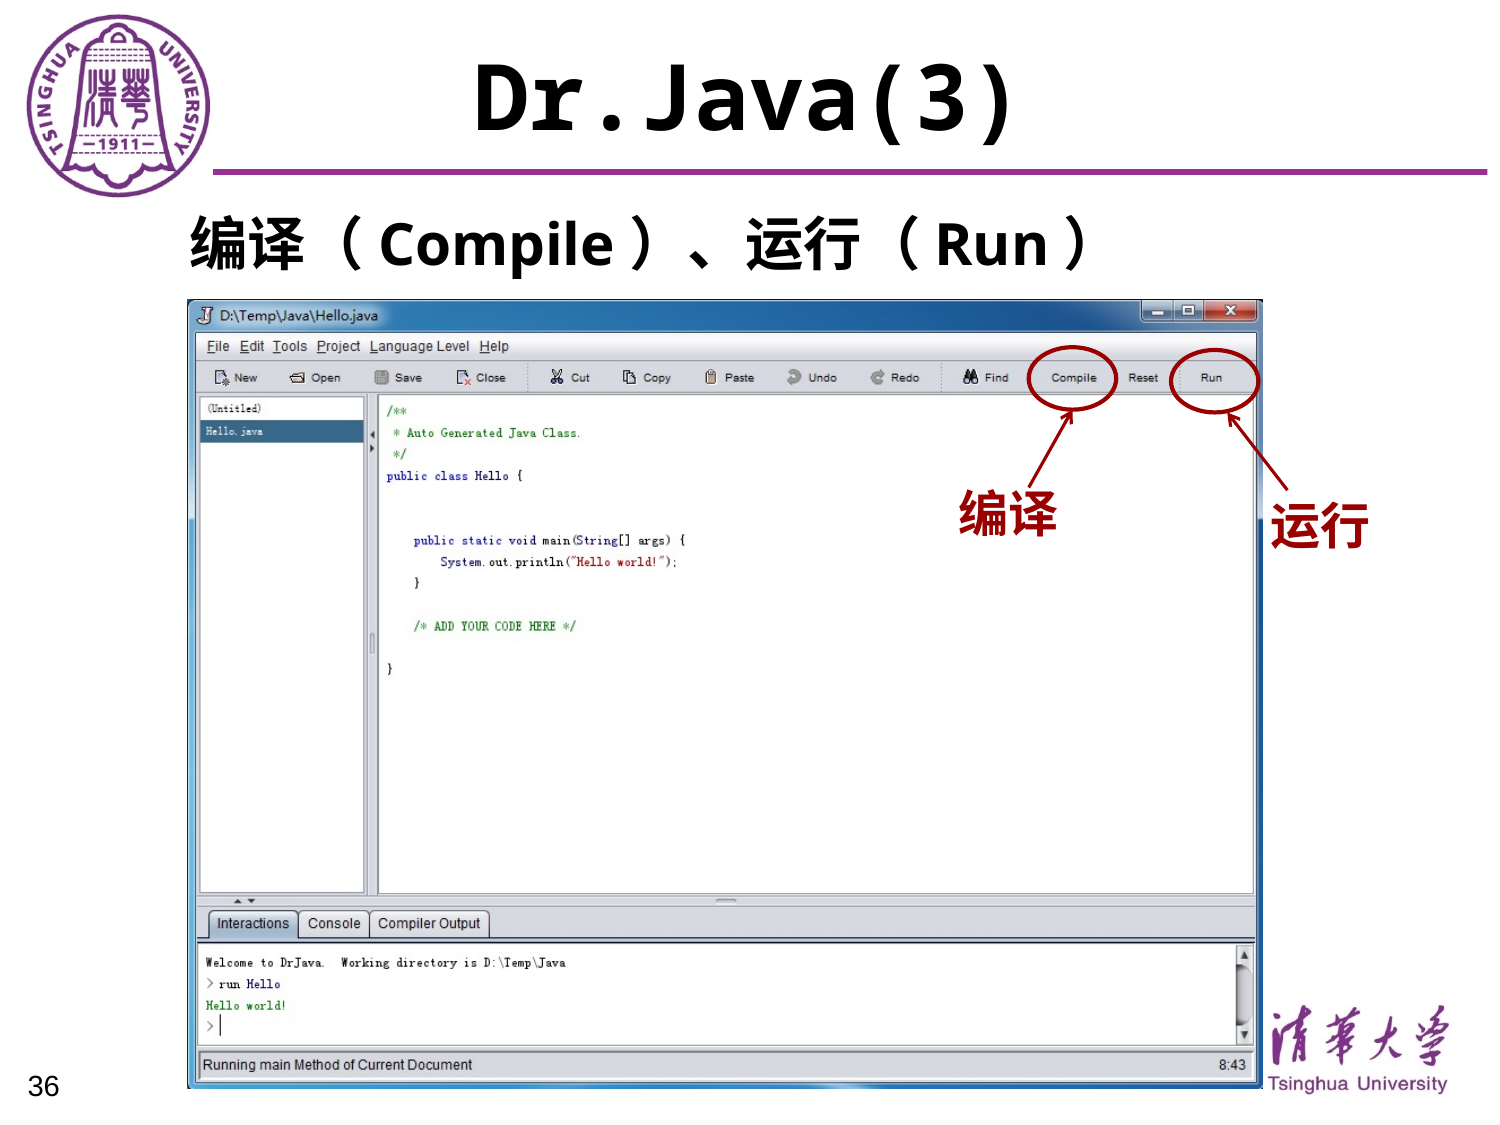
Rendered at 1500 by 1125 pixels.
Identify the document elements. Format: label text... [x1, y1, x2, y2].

footer 36 [12, 1059, 176, 1125]
picture [24, 12, 213, 37]
text_box 运行 [1266, 487, 1386, 563]
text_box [1028, 409, 1073, 488]
text_box 编译（Compile）、运行（Run） [174, 200, 1475, 285]
picture [24, 151, 213, 200]
picture [187, 299, 1454, 1101]
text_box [1227, 412, 1288, 491]
title Dr.Java(3) [24, 37, 1476, 151]
